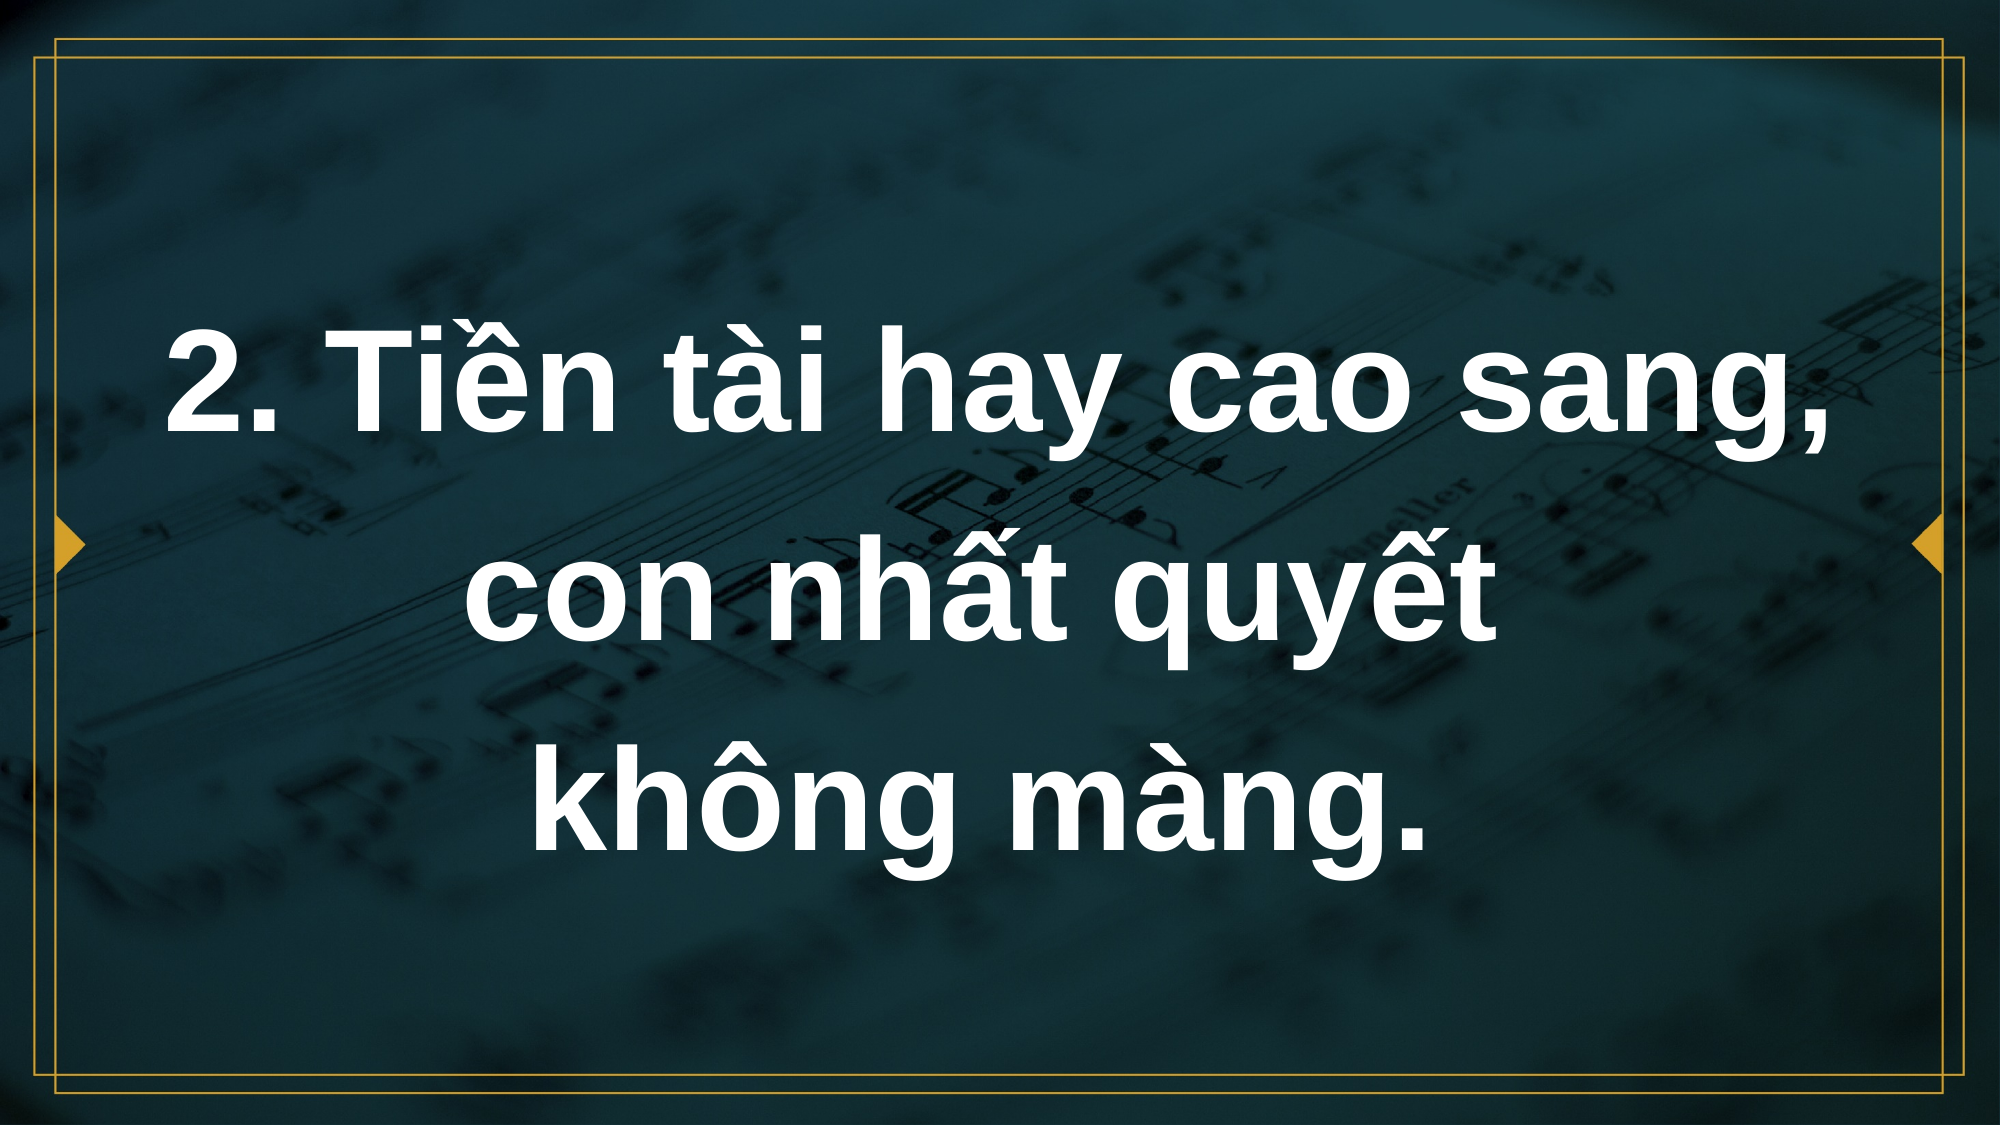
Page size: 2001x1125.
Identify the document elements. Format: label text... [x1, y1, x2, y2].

picture [0, 0, 2000, 1125]
title 2. Tiền tài hay cao sang, con nhất quyết không màng. [55, 53, 1945, 1077]
